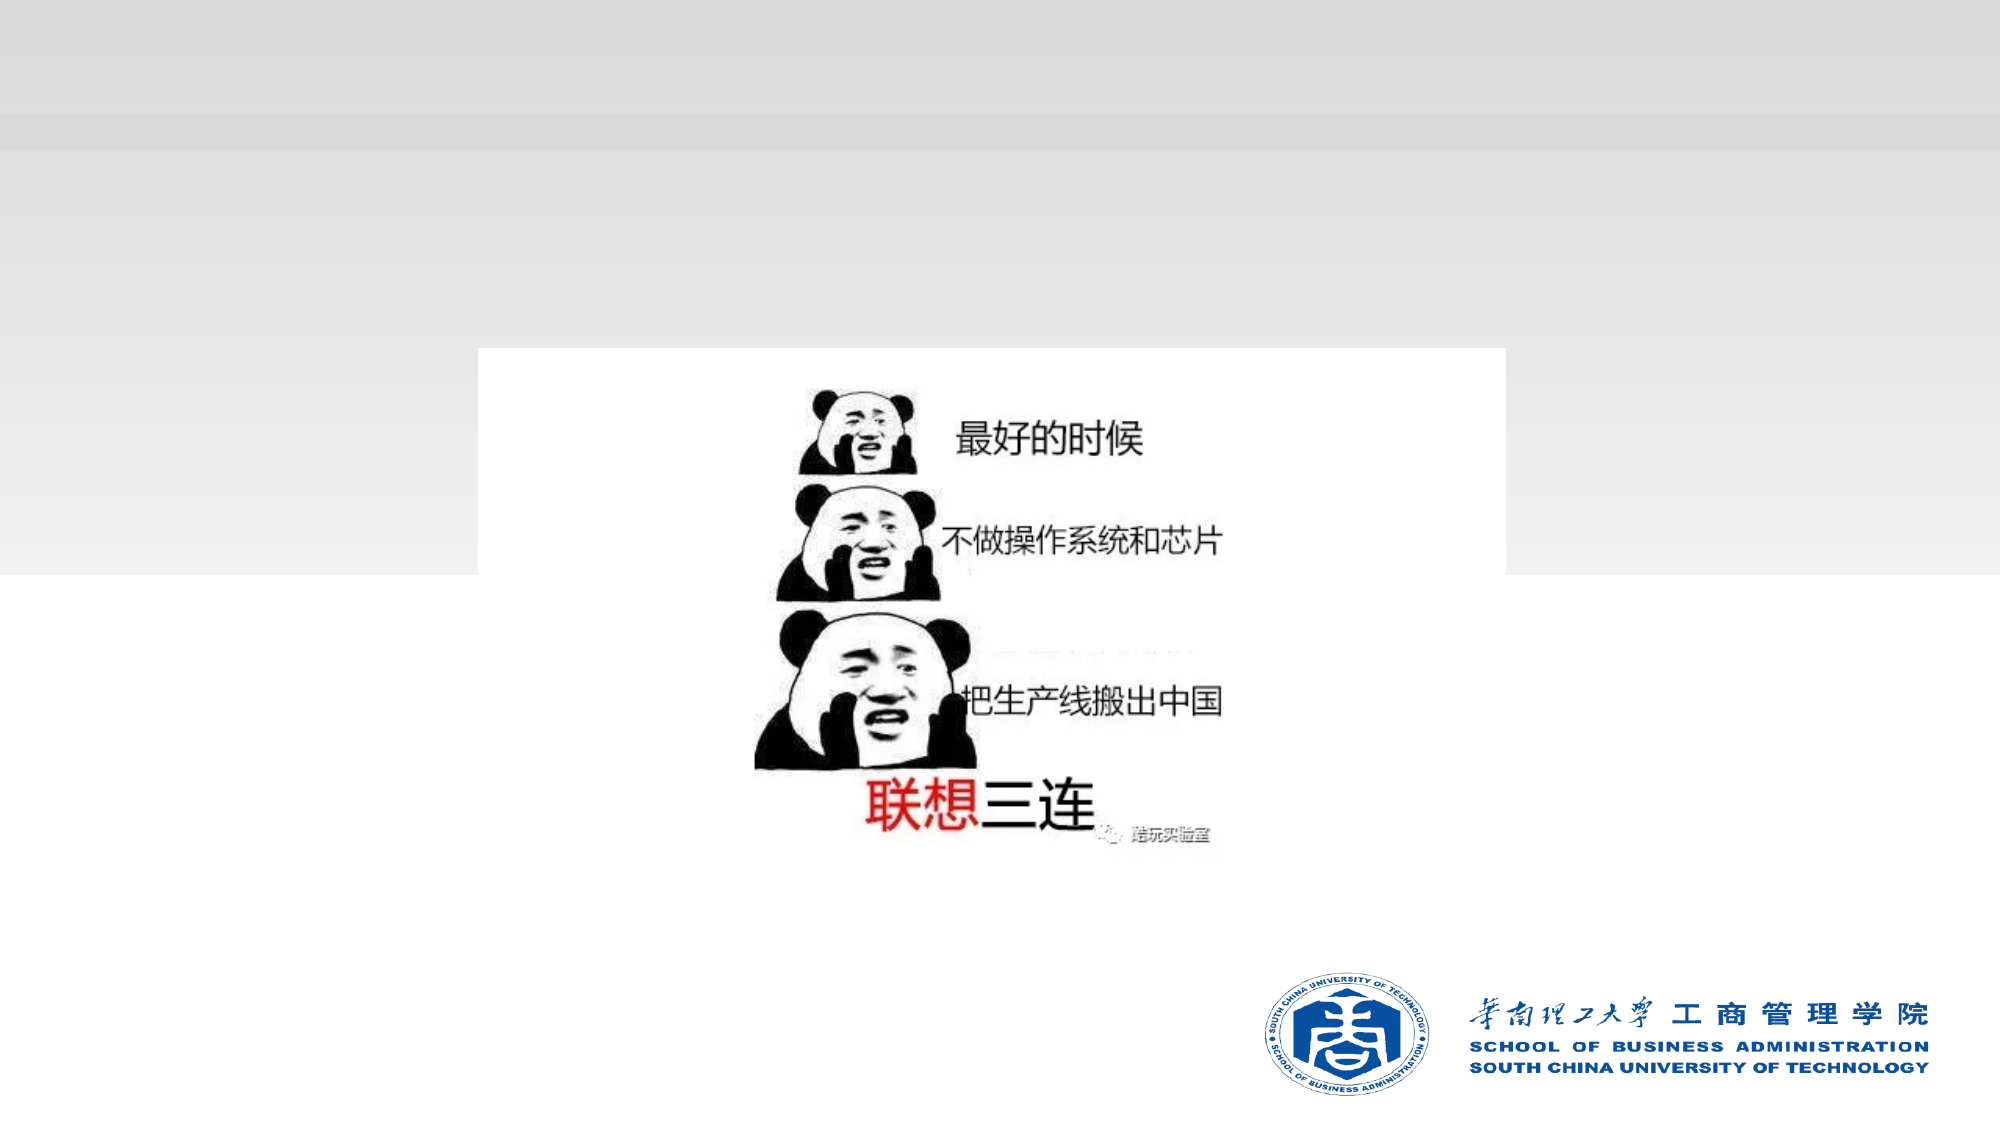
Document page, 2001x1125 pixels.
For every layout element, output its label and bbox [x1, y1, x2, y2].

picture [1241, 941, 1961, 1125]
list [478, 348, 1506, 877]
